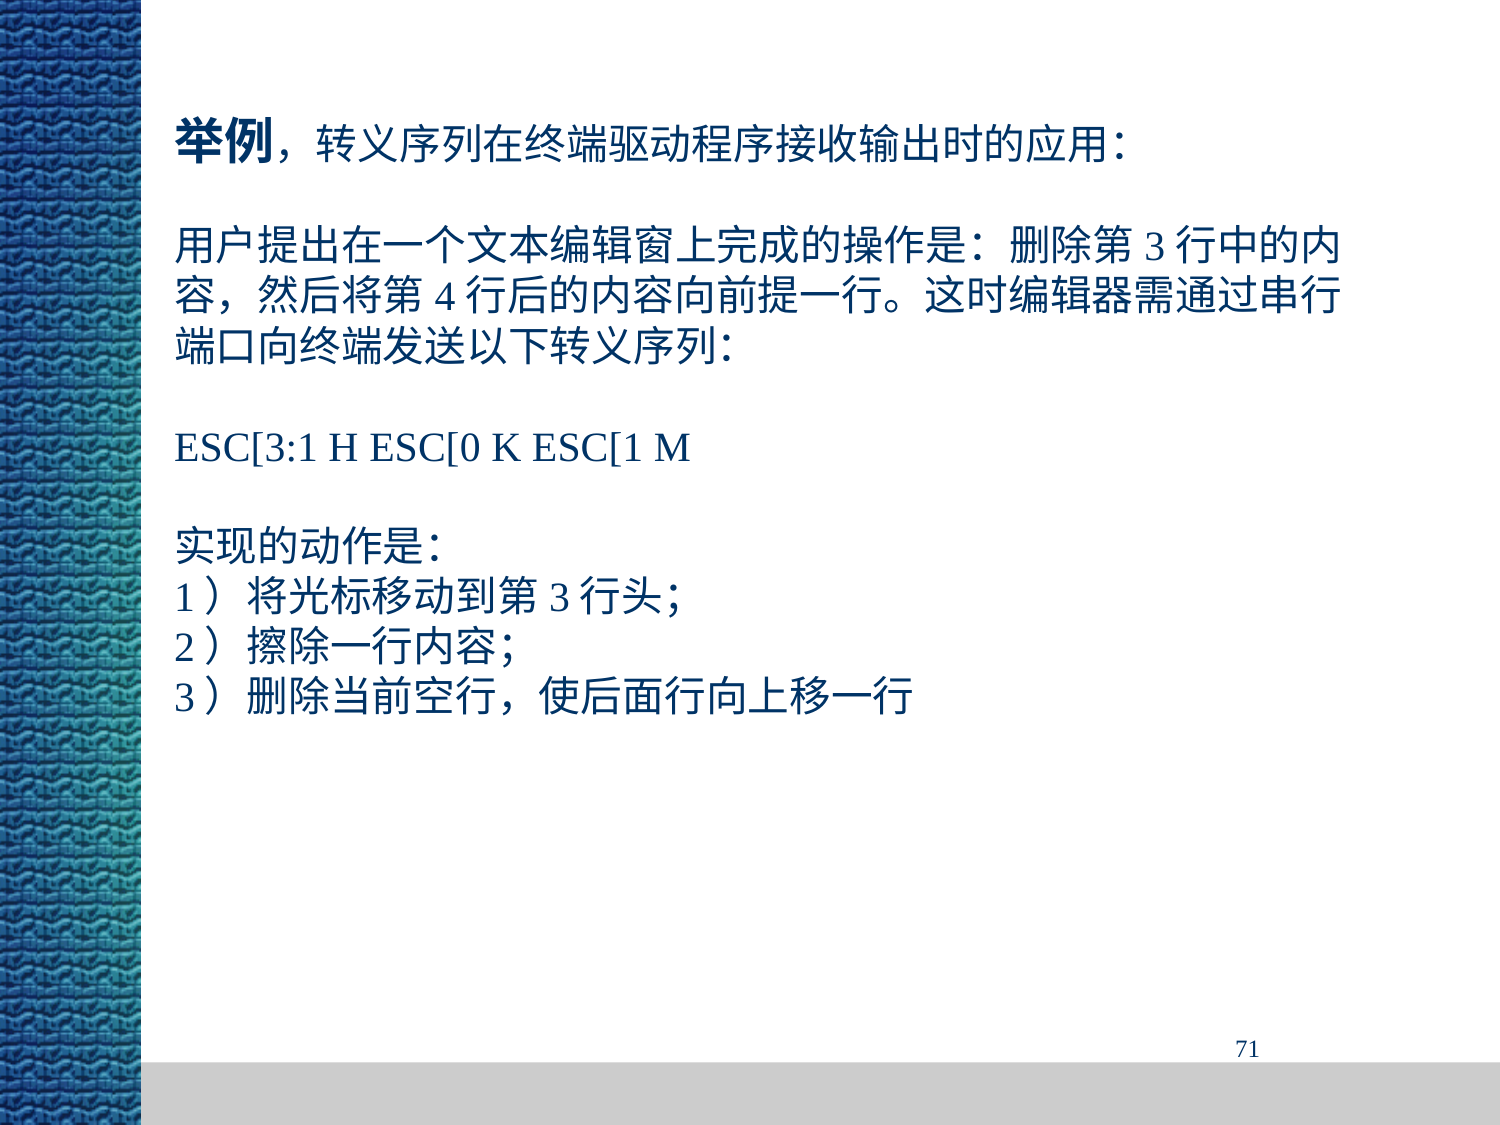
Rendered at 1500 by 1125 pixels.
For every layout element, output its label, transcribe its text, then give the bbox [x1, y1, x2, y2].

picture [0, 0, 141, 1125]
text_box 举例，转义序列在终端驱动程序接收输出时的应用： 用户提出在一个文本编辑窗上完成的操作是：删除第3行中的内容，然后将第4行后的内容向前提一行。这时编辑器需通过串行端口向终端发送以下转义序列： ESC[3:1 H ESC[0 K ESC[1 M 实现的动作是： 1）将光标移动到第3行头； 2）擦除一行内容； 3）删除当前空行，使后面行向上移一行 [159, 101, 1376, 727]
text_box 71 [1025, 1024, 1275, 1100]
